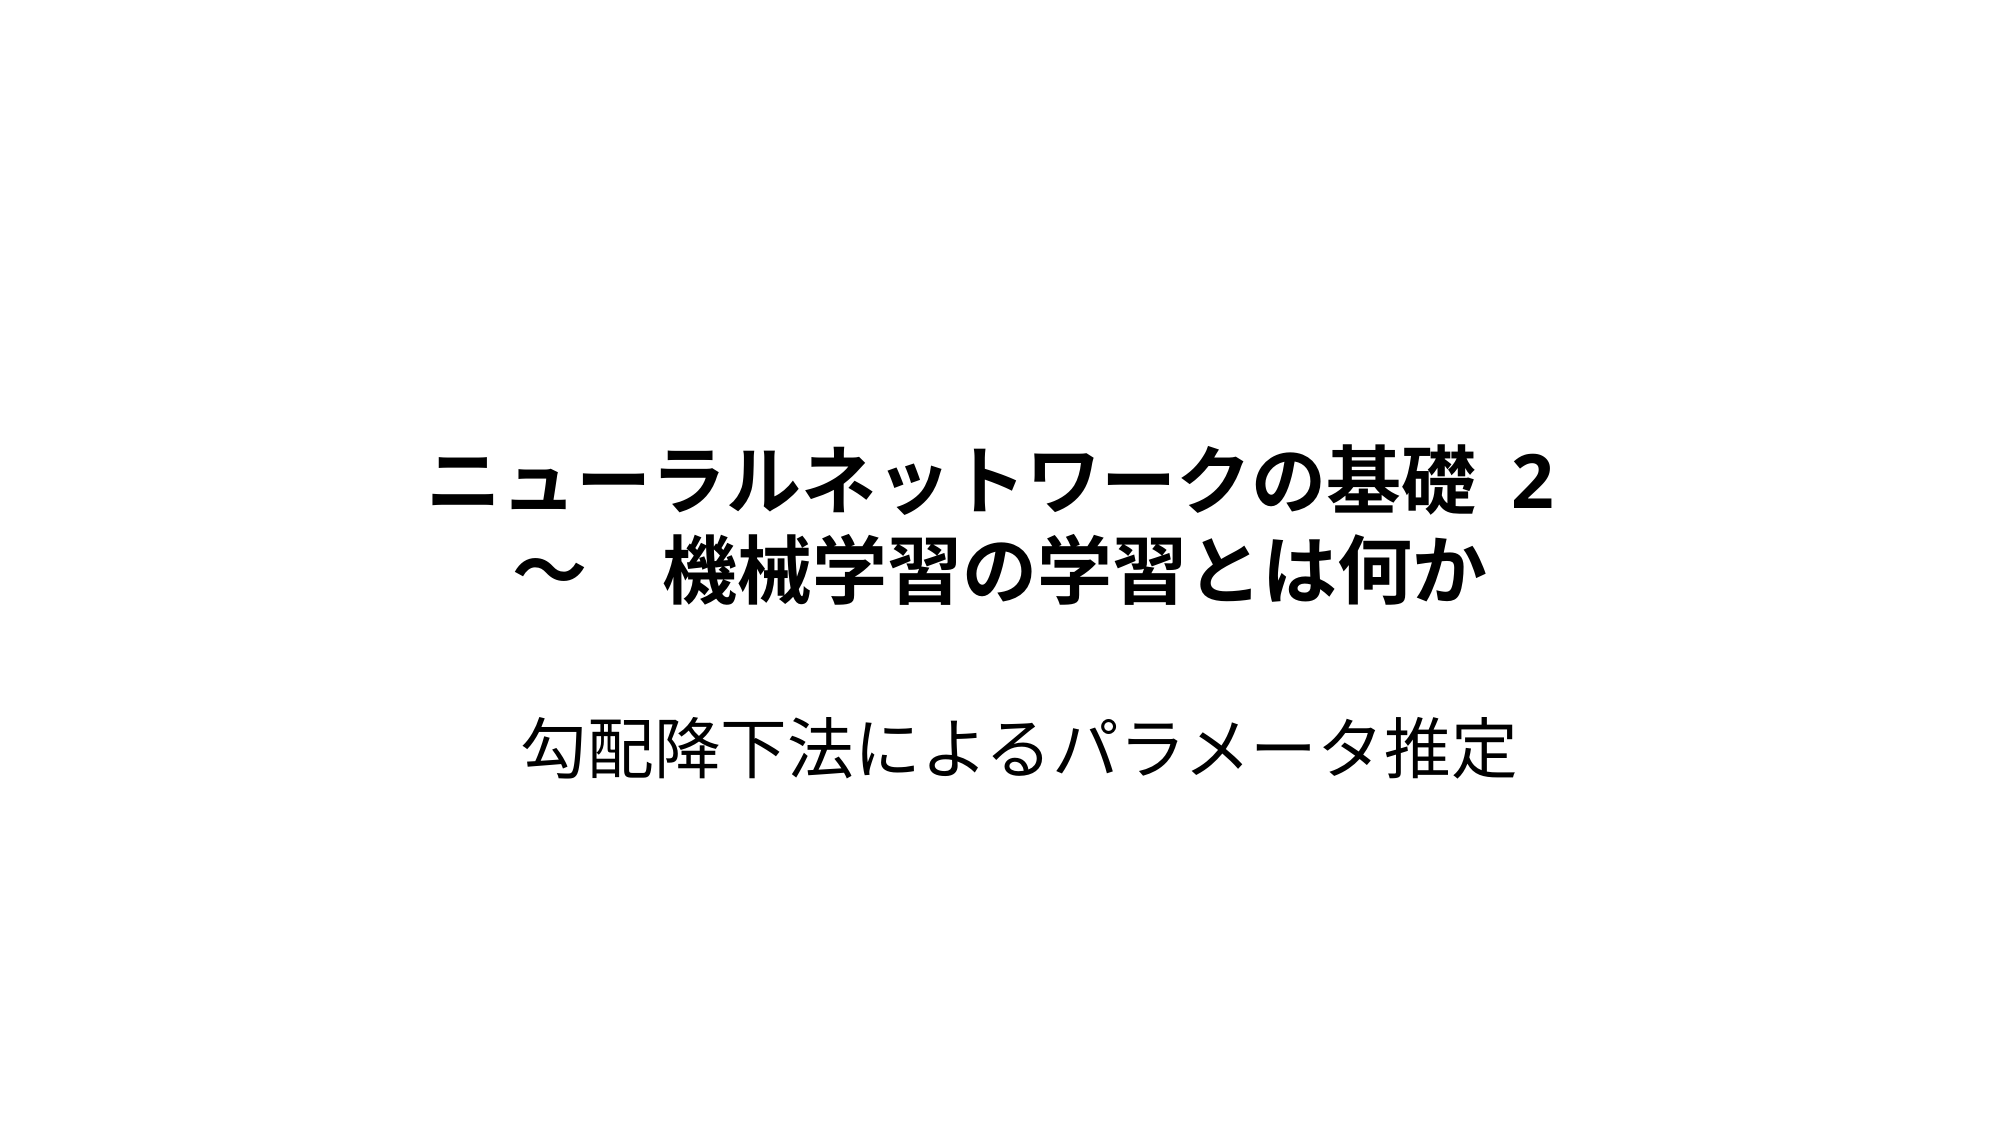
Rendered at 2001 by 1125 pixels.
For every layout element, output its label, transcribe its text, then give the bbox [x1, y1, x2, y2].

text_box ニューラルネットワークの基礎 2 ～ 機械学習の学習とは何か [350, 426, 1650, 621]
text_box 勾配降下法によるパラメータ推定 [505, 698, 1533, 794]
